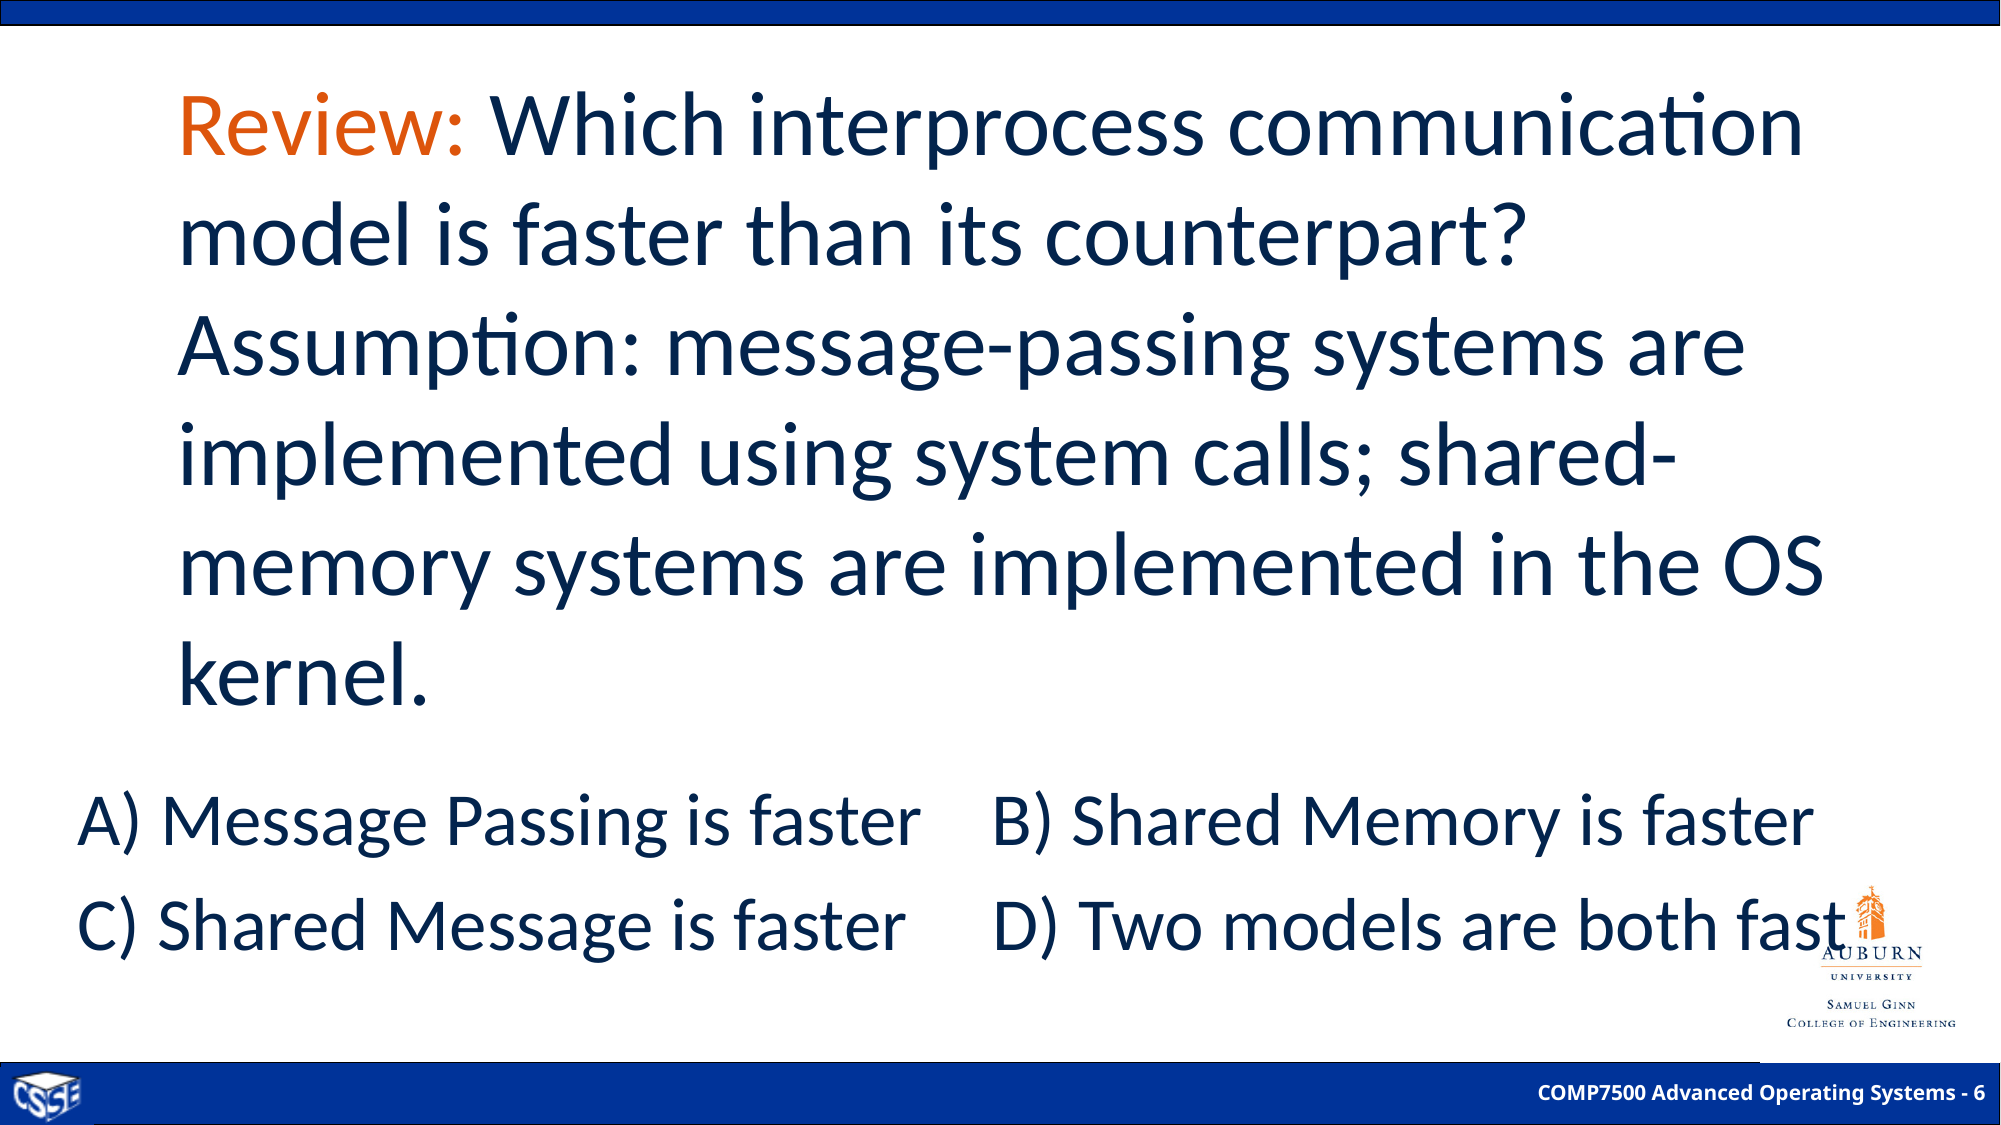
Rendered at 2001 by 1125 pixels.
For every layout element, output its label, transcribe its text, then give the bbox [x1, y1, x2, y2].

picture [0, 1067, 94, 1125]
picture [1760, 863, 2000, 1063]
list A) Message Passing is faster B) Shared Memory is faster C) Shared Message is faster D) Two models are both fast [62, 762, 1925, 1000]
title Review: Which interprocess communication model is faster than its counterpart? Assumption: message-passing systems are implemented using system calls; shared-memory systems are implemented in the OS kernel. [162, 50, 1925, 738]
